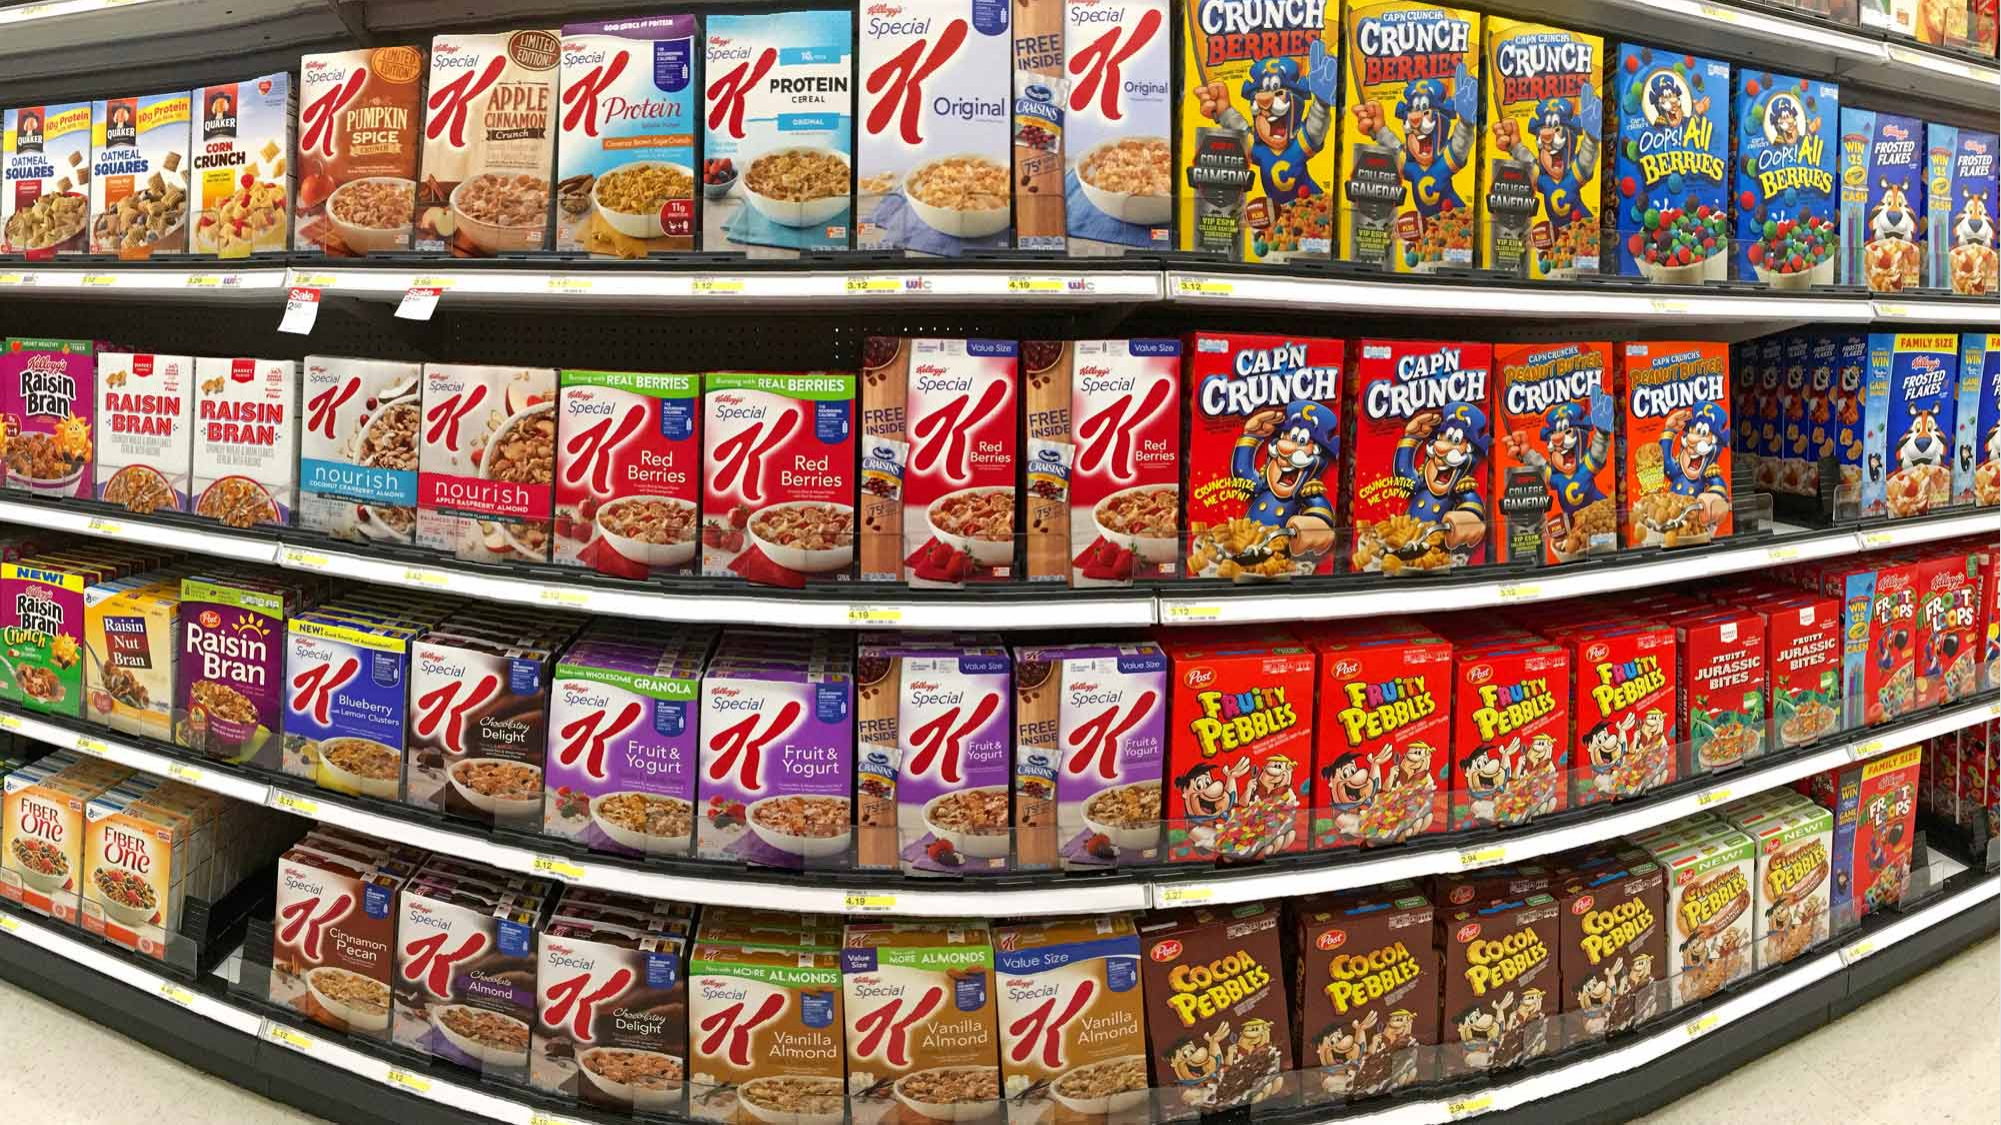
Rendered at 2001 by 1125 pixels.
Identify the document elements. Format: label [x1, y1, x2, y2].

list [0, 0, 2000, 1125]
